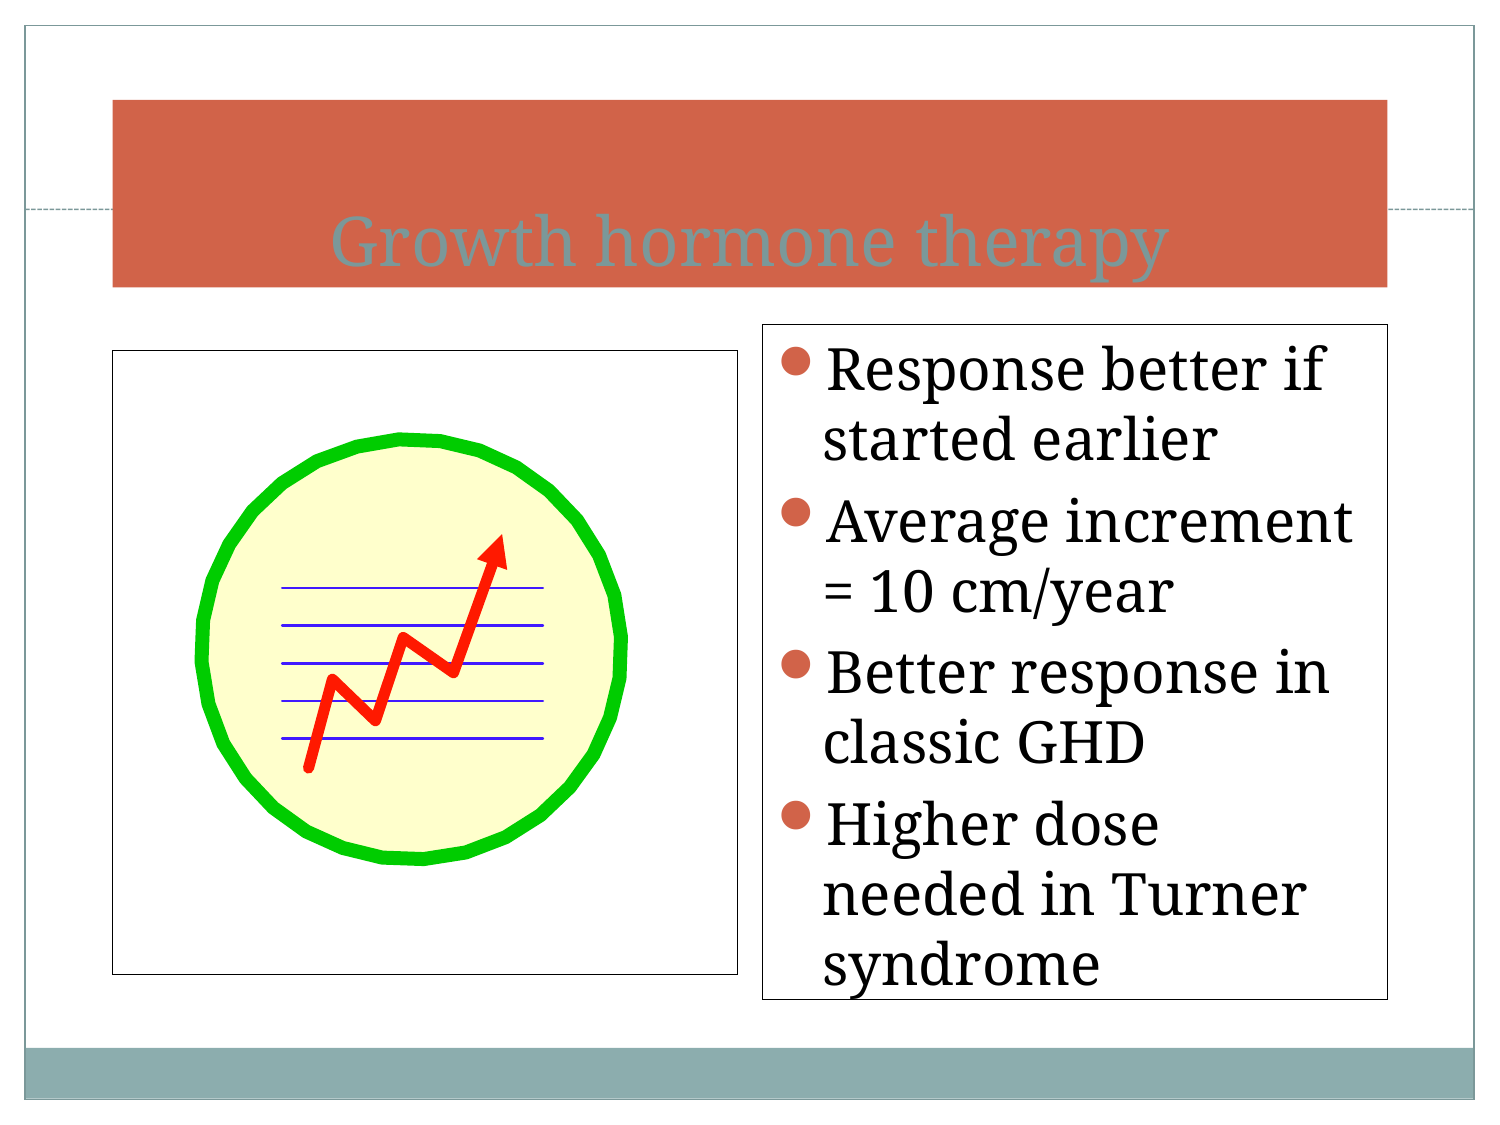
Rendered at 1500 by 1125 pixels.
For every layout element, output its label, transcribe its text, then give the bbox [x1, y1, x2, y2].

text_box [112, 349, 738, 976]
list Response better if started earlier Average increment = 10 cm/year Better response in classic GHD Higher dose needed in Turner syndrome [762, 324, 1388, 1000]
title Growth hormone therapy [112, 99, 1388, 288]
